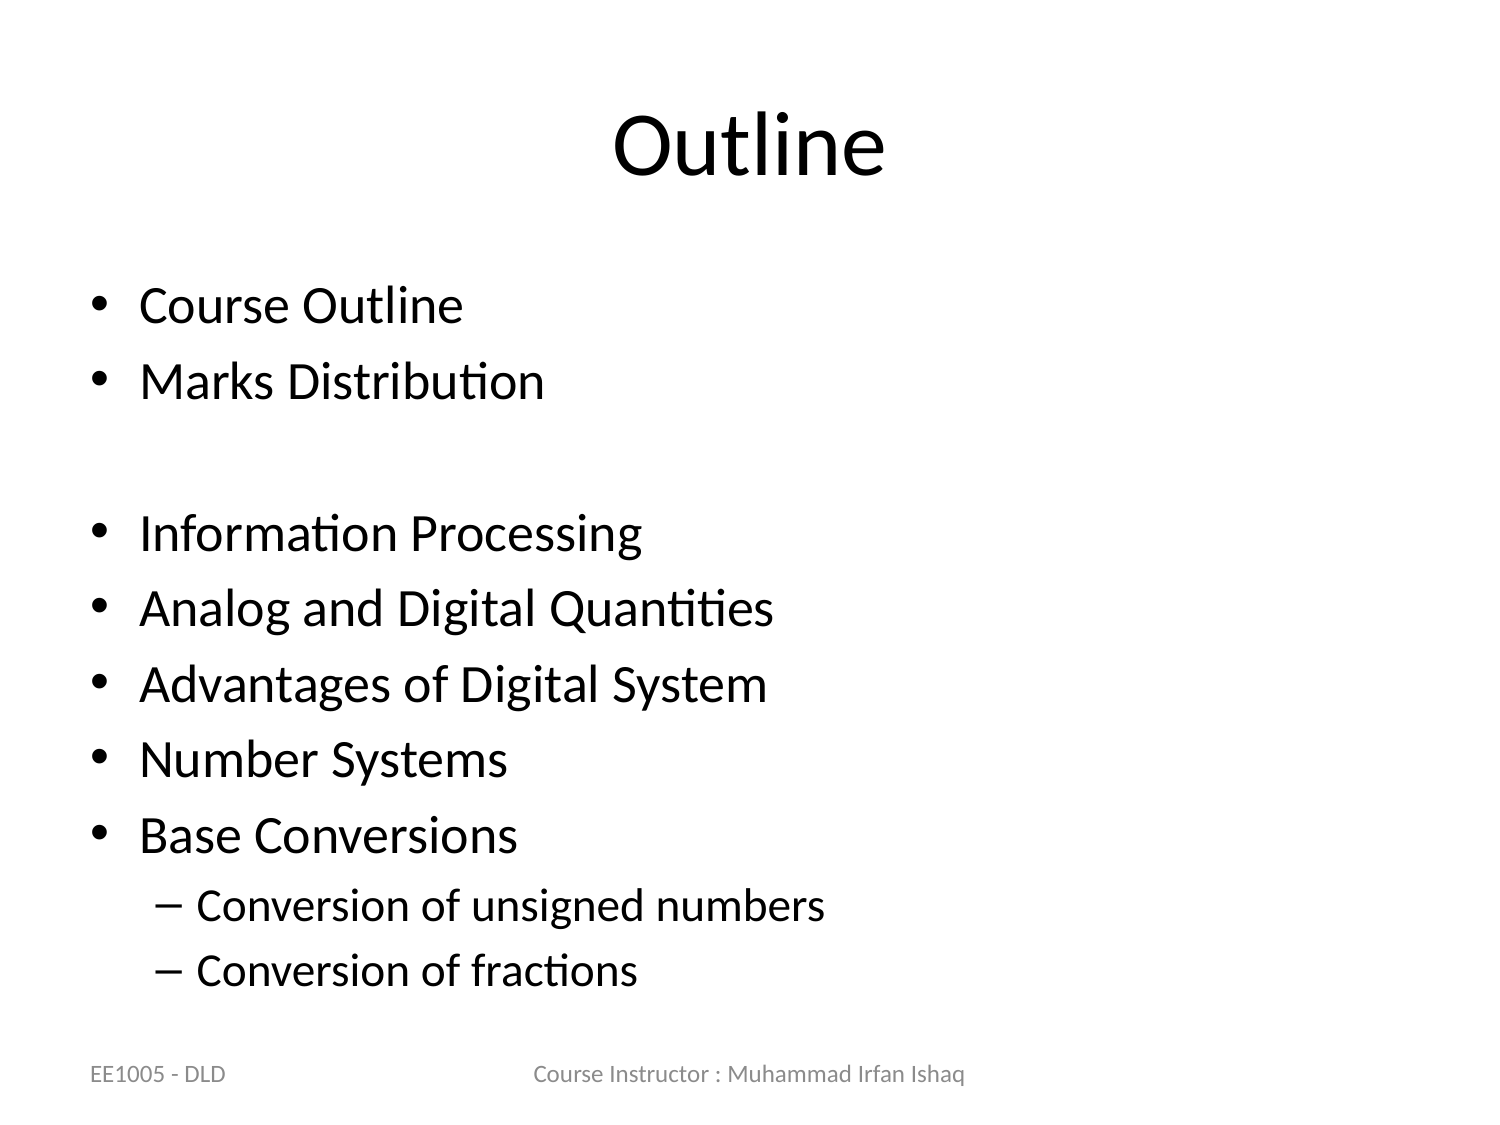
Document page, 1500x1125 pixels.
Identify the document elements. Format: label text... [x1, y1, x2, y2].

footer Course Instructor : Muhammad Irfan Ishaq [512, 1042, 988, 1103]
list Course Outline Marks Distribution Information Processing Analog and Digital Quantities Advantages of Digital System Number Systems Base Conversions Conversion of unsigned numbers Conversion of fractions [75, 262, 1425, 1005]
title Outline [75, 45, 1425, 233]
slide_number EE1005 - DLD [75, 1042, 425, 1103]
